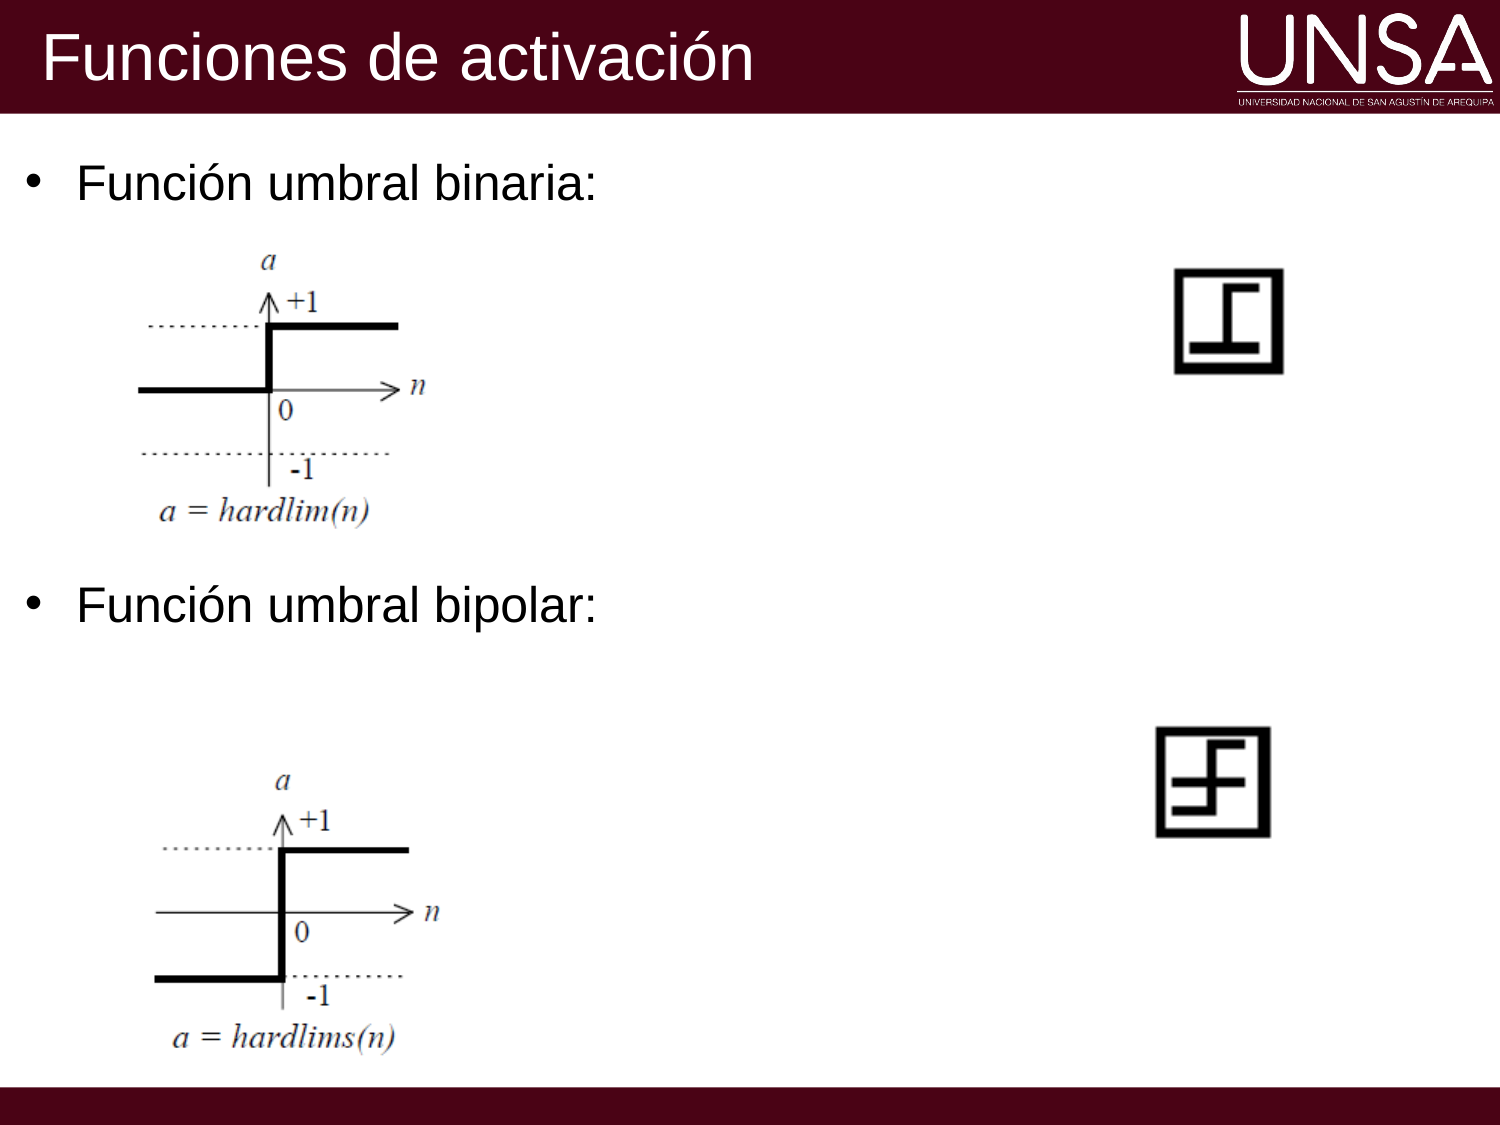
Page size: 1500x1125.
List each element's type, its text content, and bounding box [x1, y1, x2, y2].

picture [1237, 13, 1494, 106]
picture [1148, 251, 1321, 390]
picture [1141, 712, 1291, 855]
picture [87, 754, 476, 1058]
picture [87, 237, 452, 543]
title Funciones de activación [41, 19, 1147, 114]
